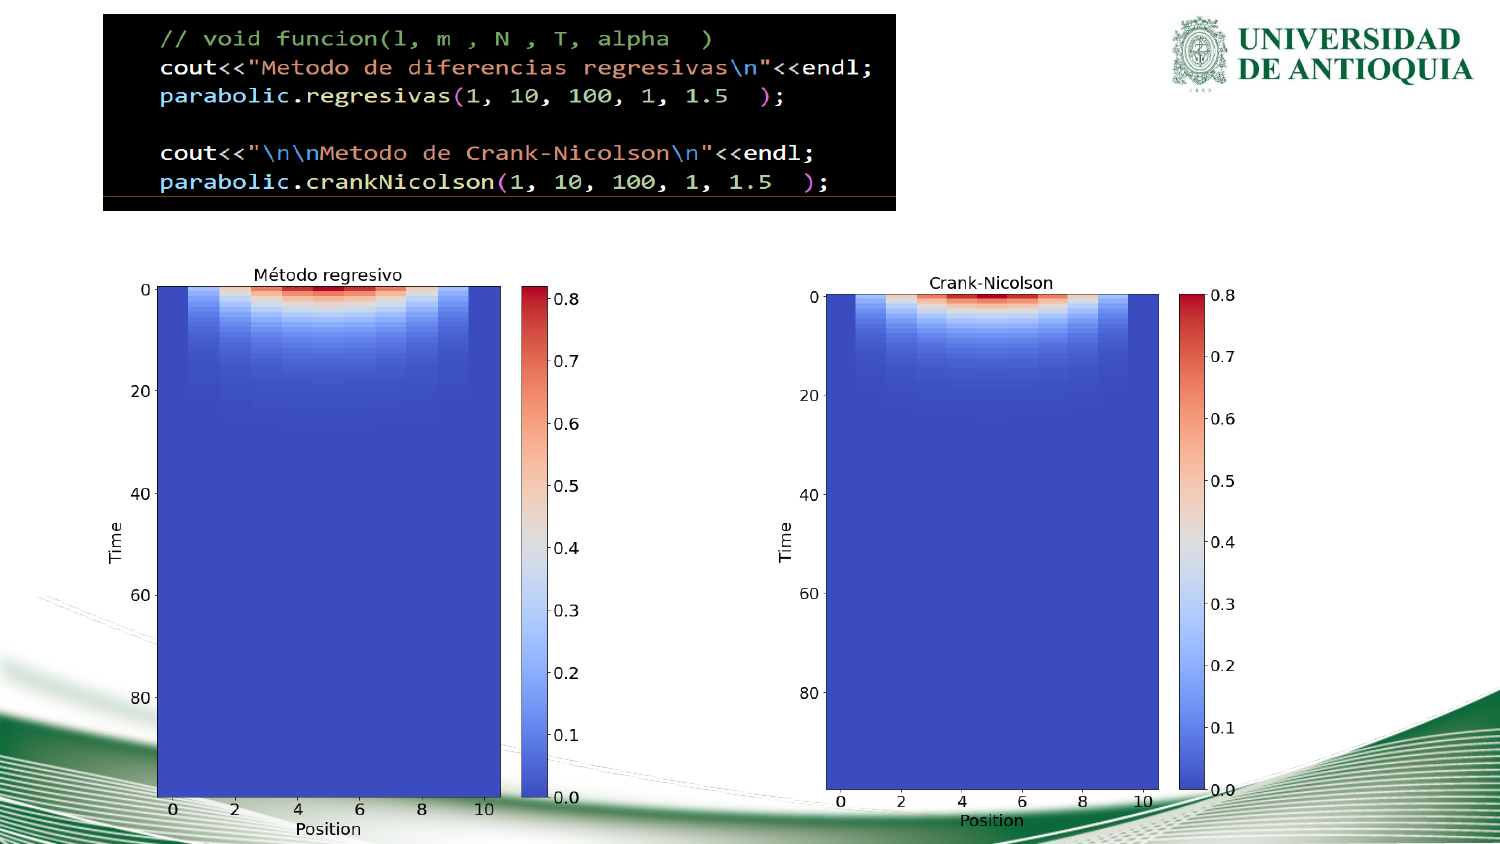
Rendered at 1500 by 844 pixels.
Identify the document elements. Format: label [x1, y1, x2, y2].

picture [1167, 13, 1477, 95]
picture [0, 261, 1500, 844]
picture [102, 14, 896, 211]
